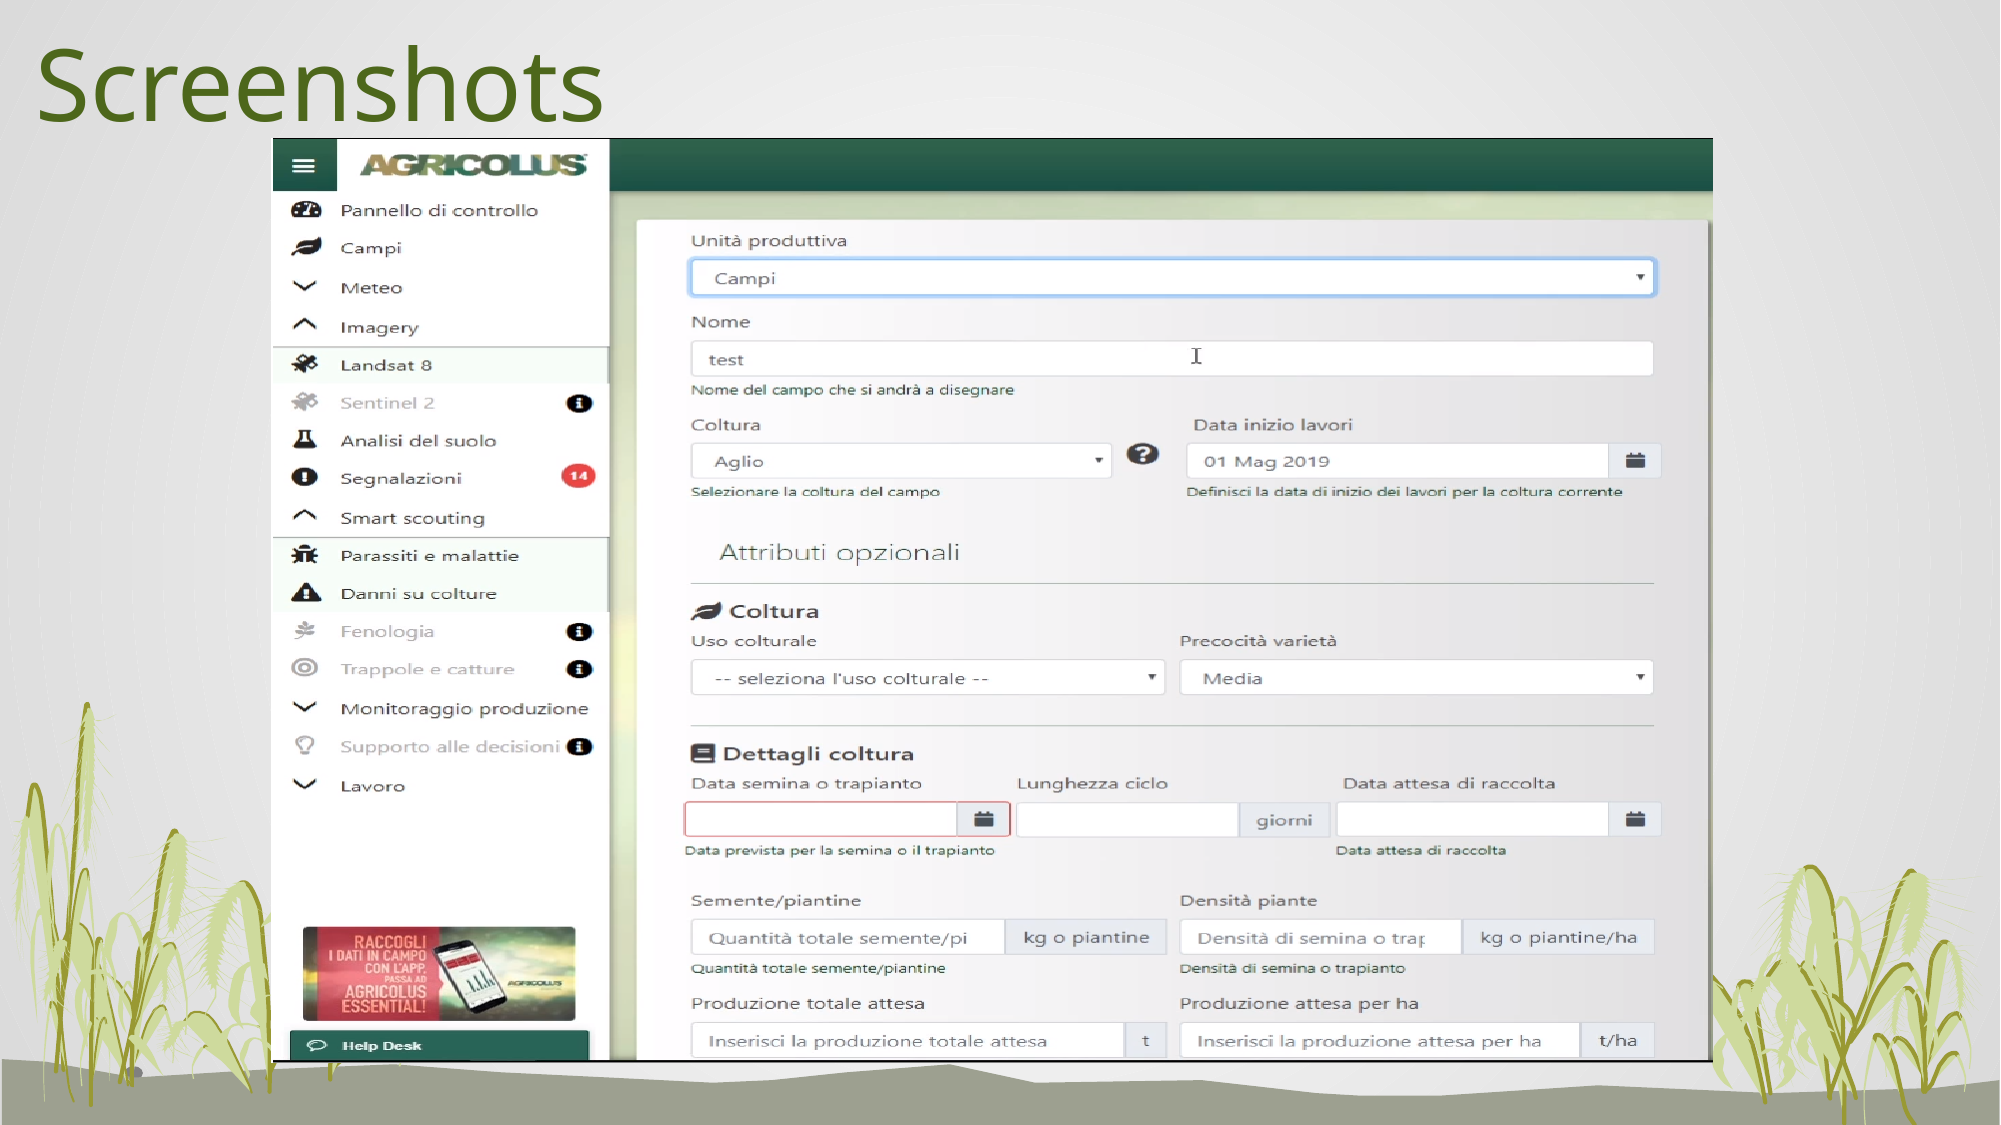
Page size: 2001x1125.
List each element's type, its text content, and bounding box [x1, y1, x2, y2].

picture [271, 138, 1713, 1064]
text_box Screenshots [35, 0, 1836, 213]
